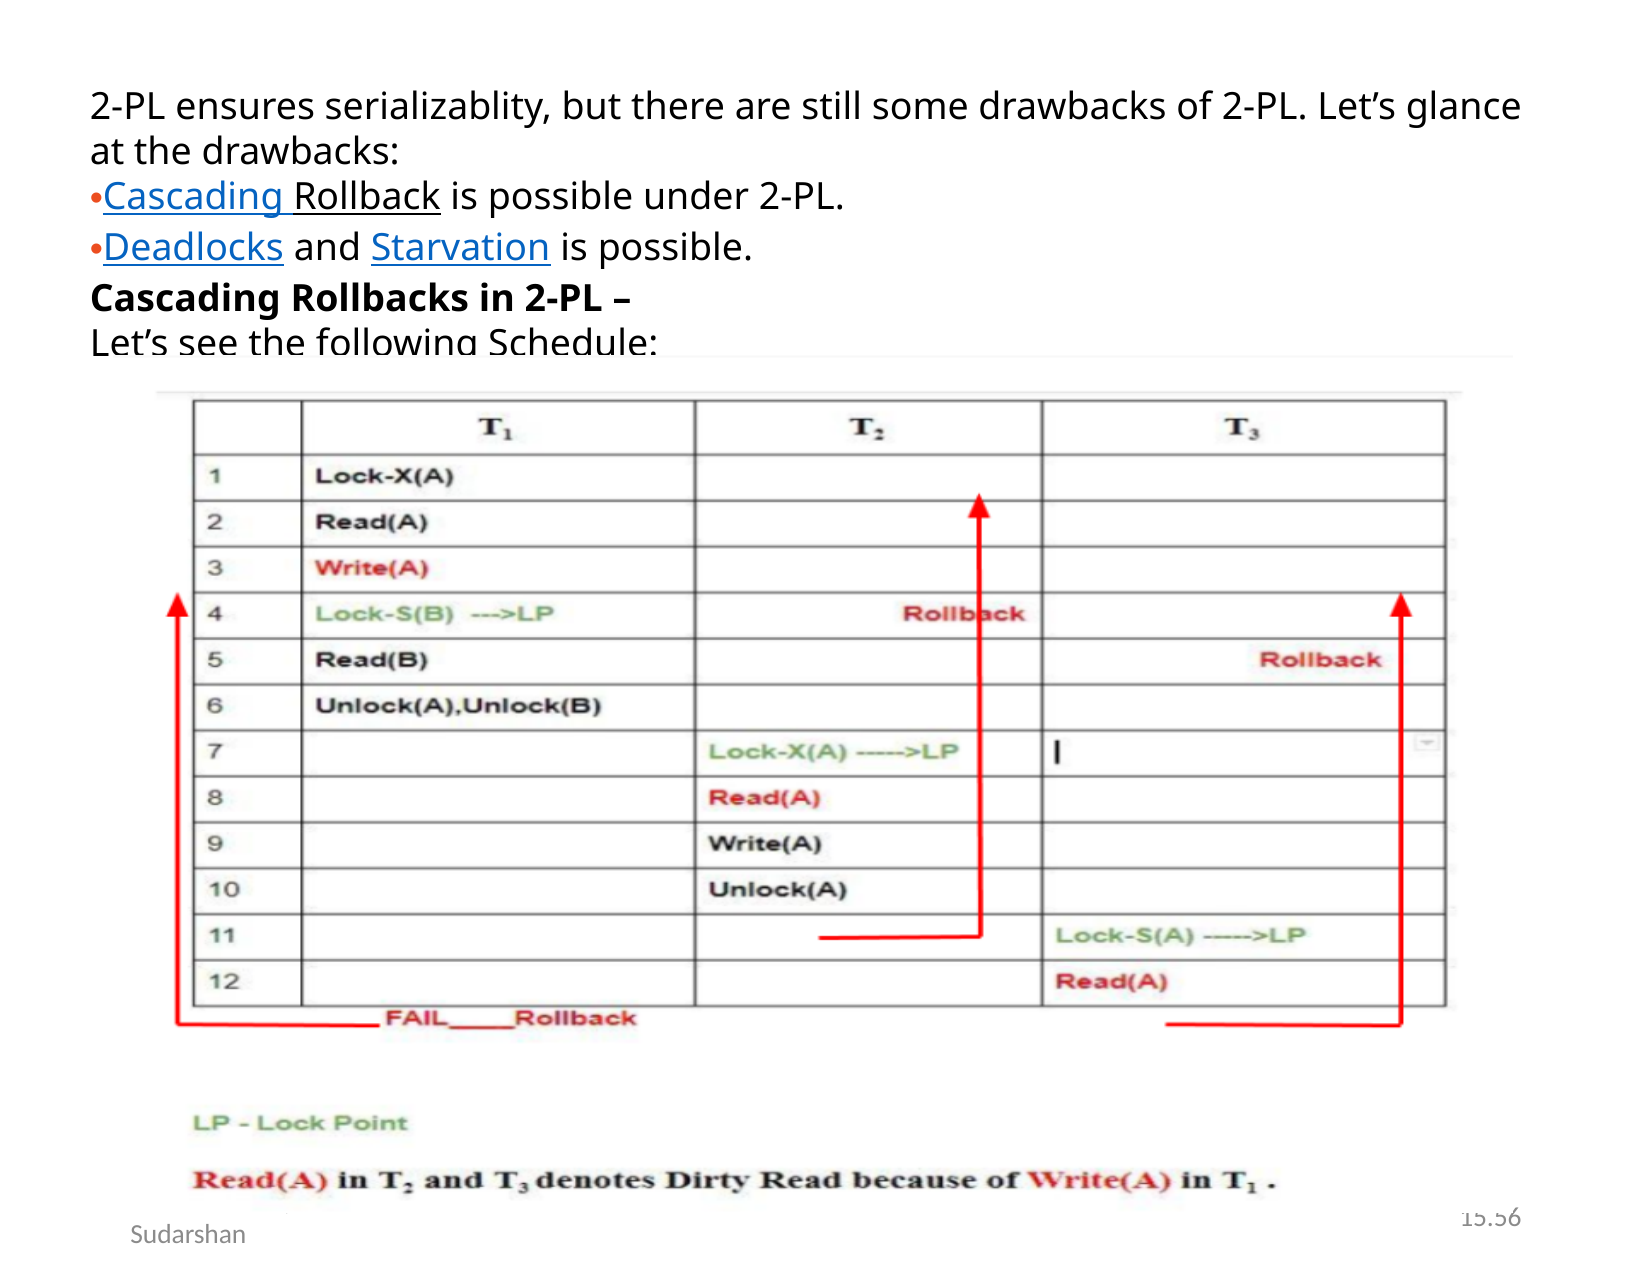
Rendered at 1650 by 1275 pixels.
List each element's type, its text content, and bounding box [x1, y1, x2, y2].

slide_number 15.56 [1165, 1181, 1537, 1250]
slide_number ©Silberschatz, Korth and Sudarshan [113, 1213, 485, 1250]
picture [113, 355, 1513, 1213]
text_box 2-PL ensures serializablity, but there are still some drawbacks of 2-PL. Let’s glance at the drawbacks: Cascading Rollback is possible under 2-PL. Deadlocks and Starvation is possible. Cascading Rollbacks in 2-PL – Let’s see the following Schedule: [74, 74, 1559, 372]
